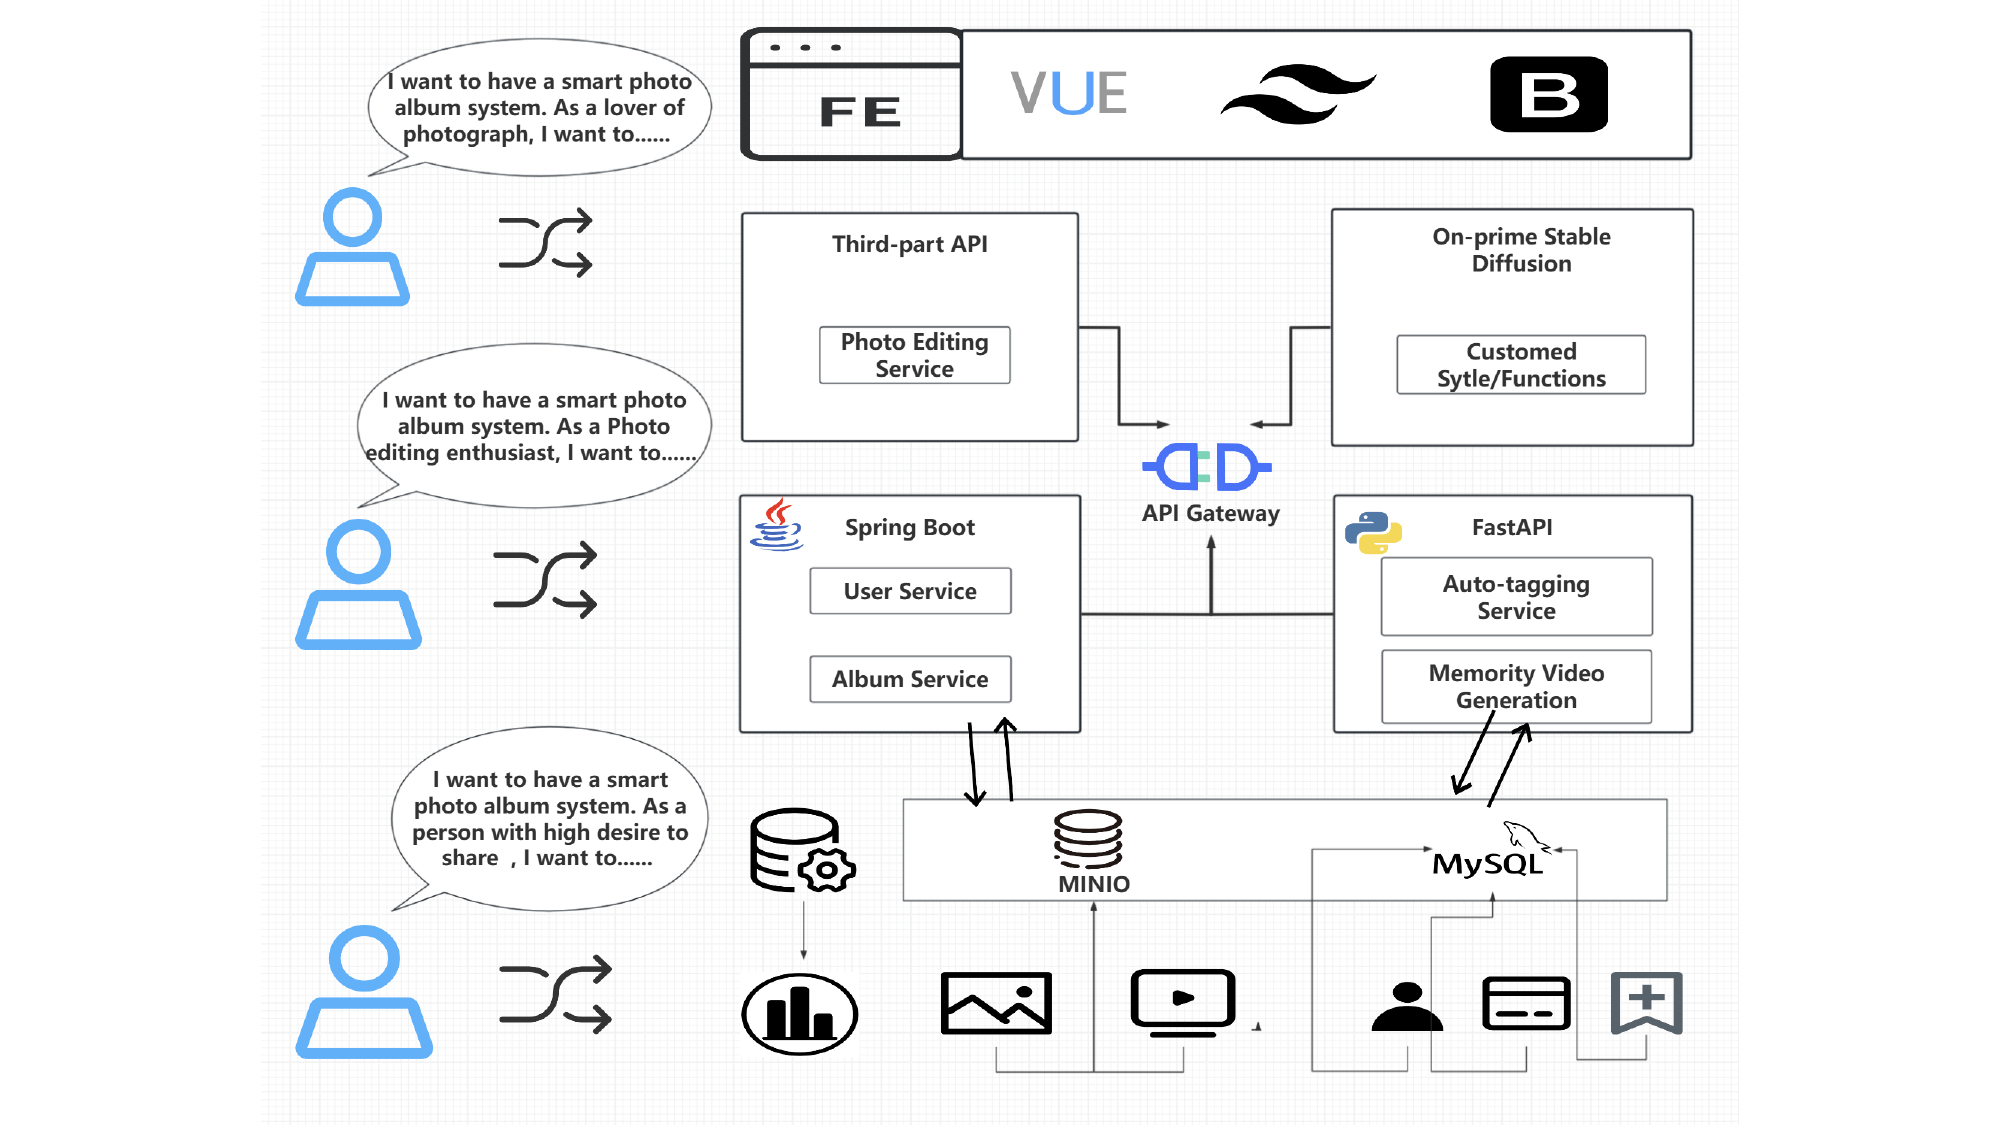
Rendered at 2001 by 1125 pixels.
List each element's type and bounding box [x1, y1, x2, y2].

picture [260, 0, 1739, 1125]
